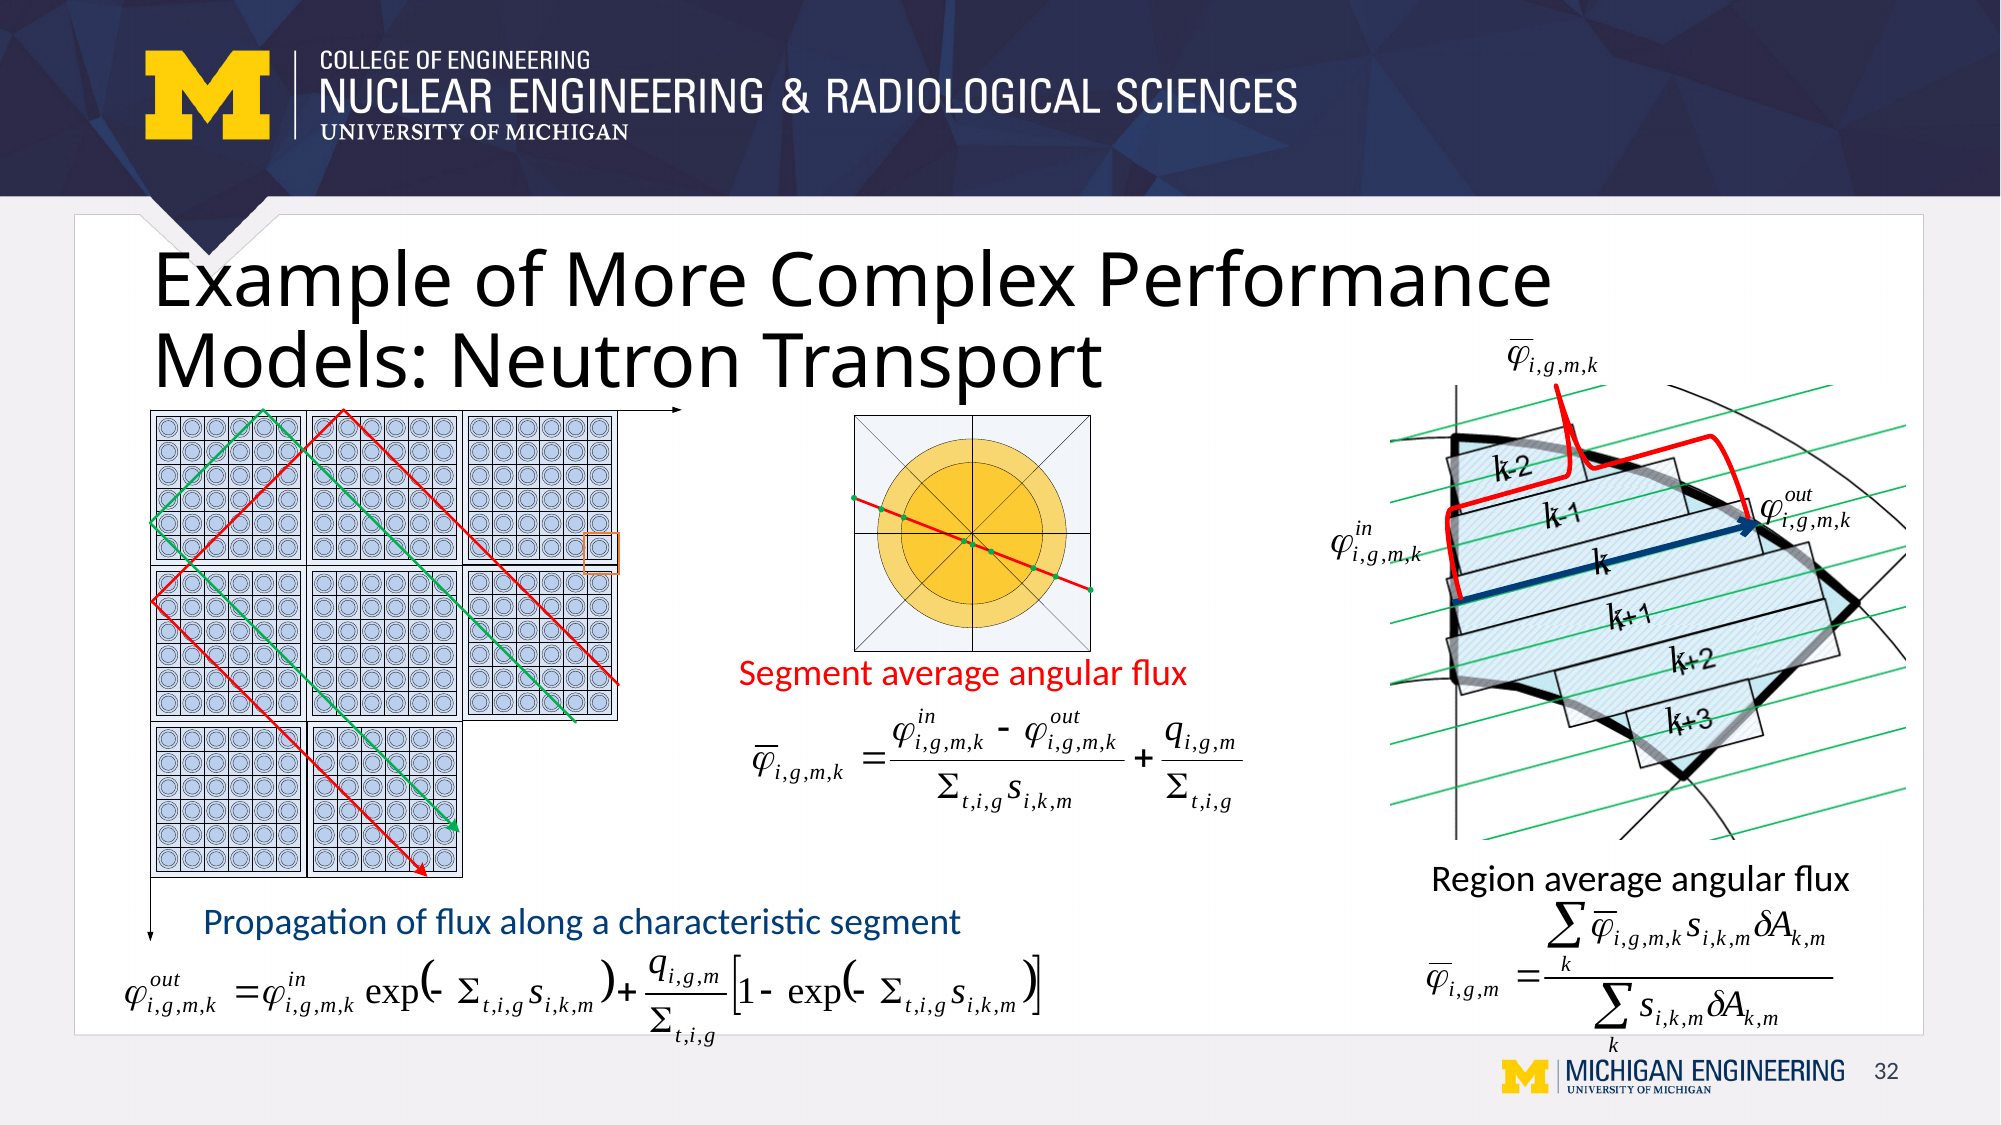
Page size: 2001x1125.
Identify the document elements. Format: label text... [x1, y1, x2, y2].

text_box Propagation of flux along a characteristic segment [694, 889, 977, 937]
picture [0, 0, 2001, 1125]
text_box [1502, 322, 1606, 386]
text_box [1452, 522, 1760, 604]
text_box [1755, 477, 1859, 540]
title Example of More Complex Performance Models: Neutron Transport [137, 269, 1863, 375]
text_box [1325, 511, 1430, 574]
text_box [119, 937, 1047, 1054]
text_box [133, 398, 694, 937]
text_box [747, 698, 1250, 820]
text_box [839, 413, 1106, 654]
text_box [1421, 893, 1840, 1059]
text_box Region average angular flux [1416, 846, 1956, 907]
text_box Segment average angular flux [723, 641, 1203, 701]
